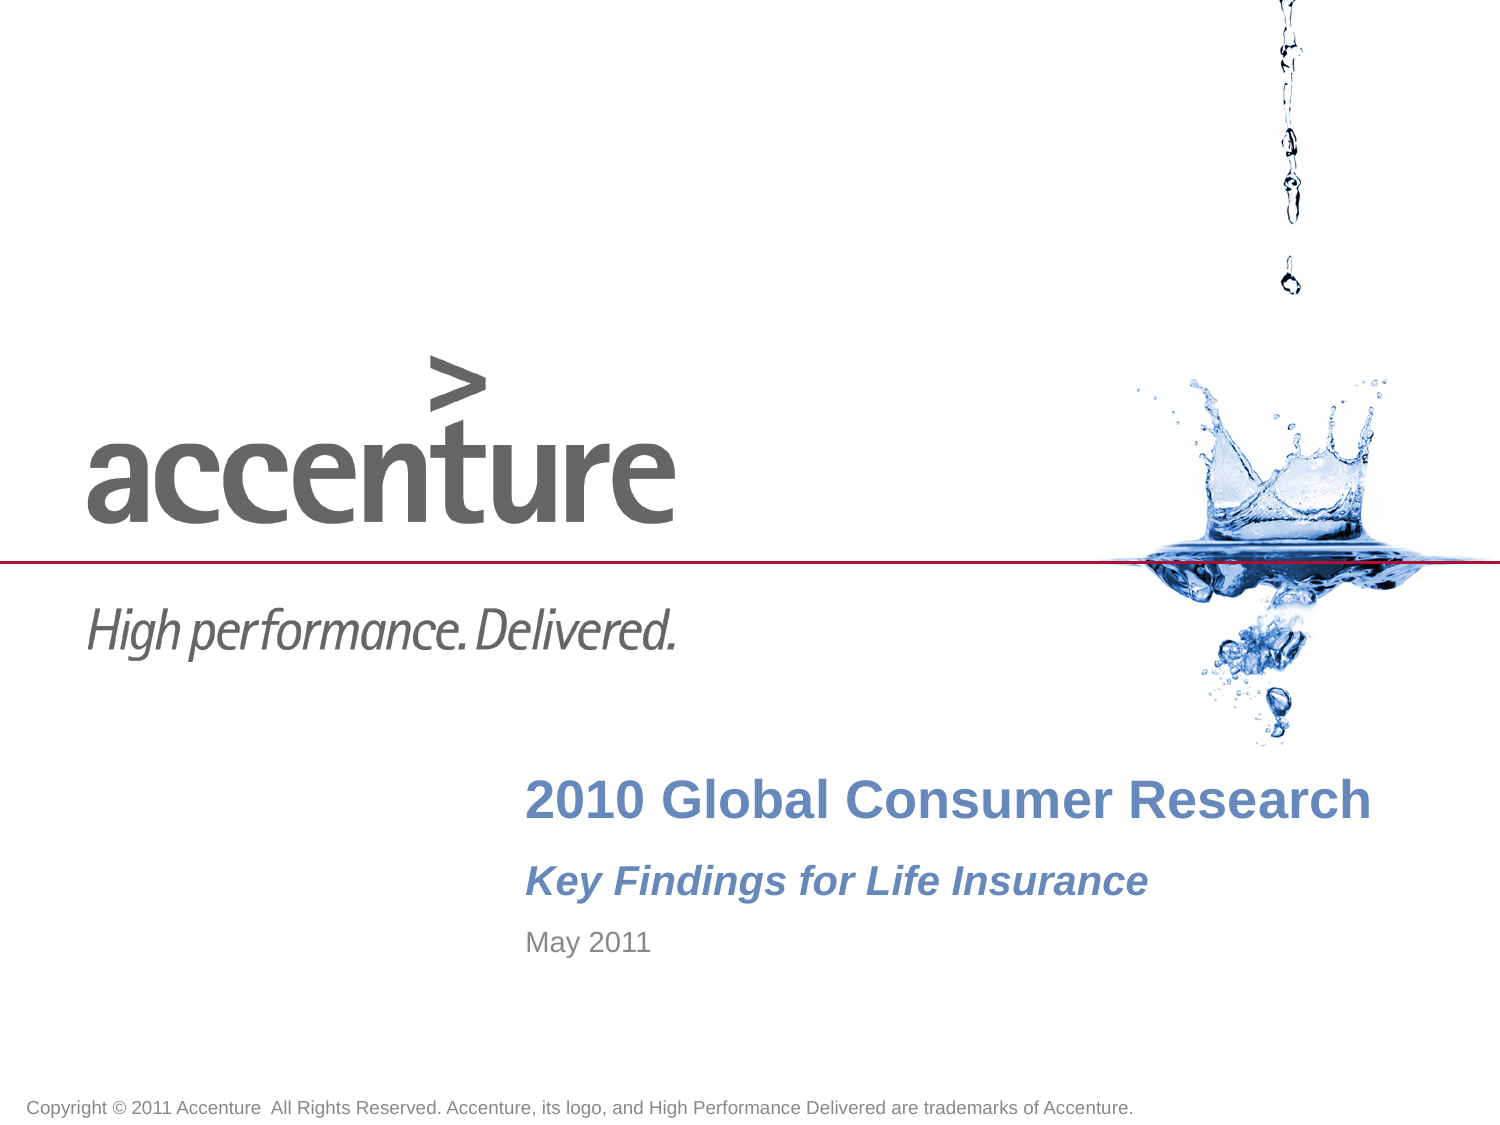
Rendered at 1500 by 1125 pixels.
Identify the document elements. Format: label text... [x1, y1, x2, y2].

title 2010 Global Consumer Research Key Findings for Life Insurance [510, 756, 1500, 945]
picture [1085, 0, 1492, 561]
picture [76, 346, 689, 561]
picture [1085, 564, 1492, 748]
subtitle May 2011 [510, 922, 1355, 1008]
picture [76, 564, 689, 674]
